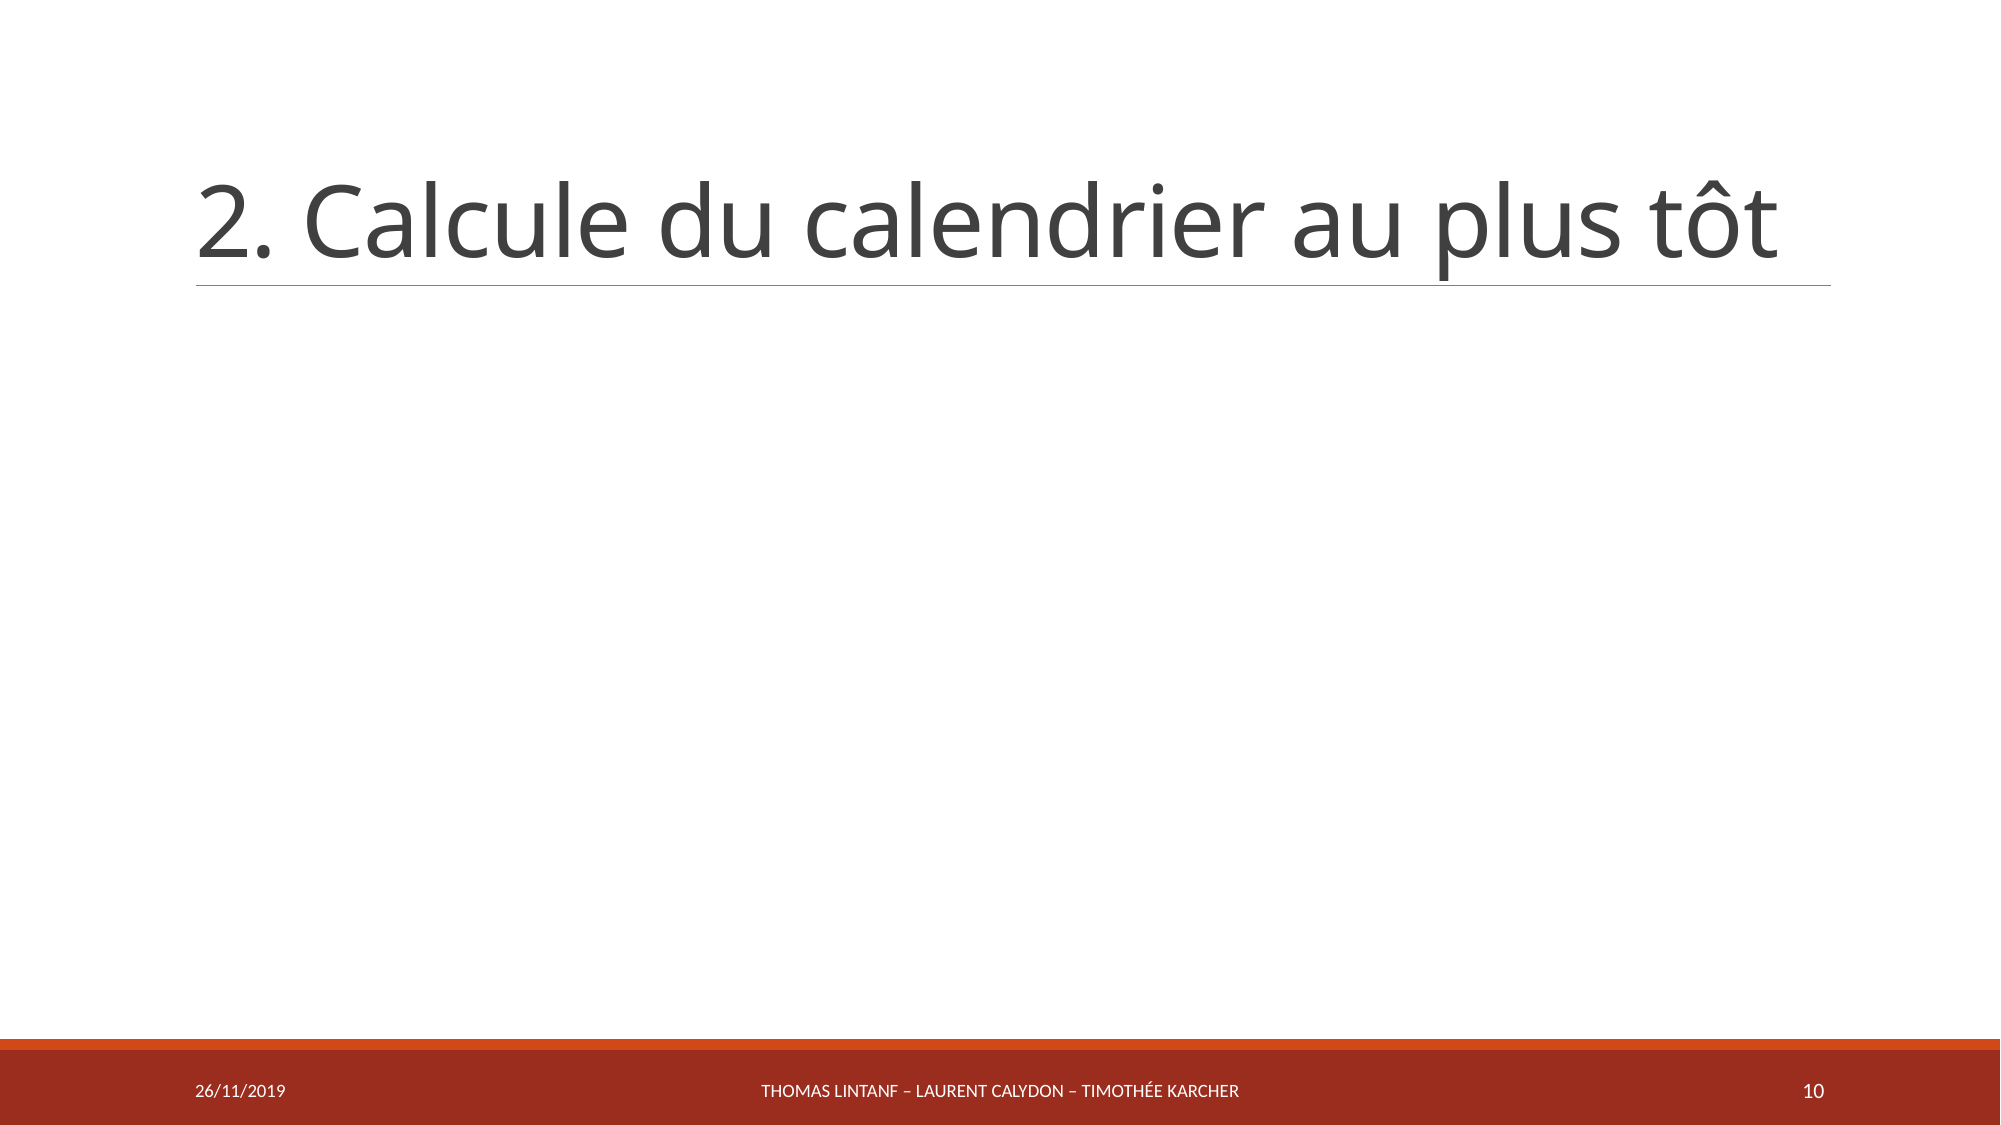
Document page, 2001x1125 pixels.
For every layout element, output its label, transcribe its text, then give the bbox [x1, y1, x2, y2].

slide_number 10 [1624, 1059, 1840, 1120]
footer Thomas LINTANF – Laurent CALYDON – Timothée KARCHER [604, 1059, 1396, 1120]
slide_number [180, 1059, 586, 1120]
title 2. Calcule du calendrier au plus tôt [180, 47, 1830, 285]
